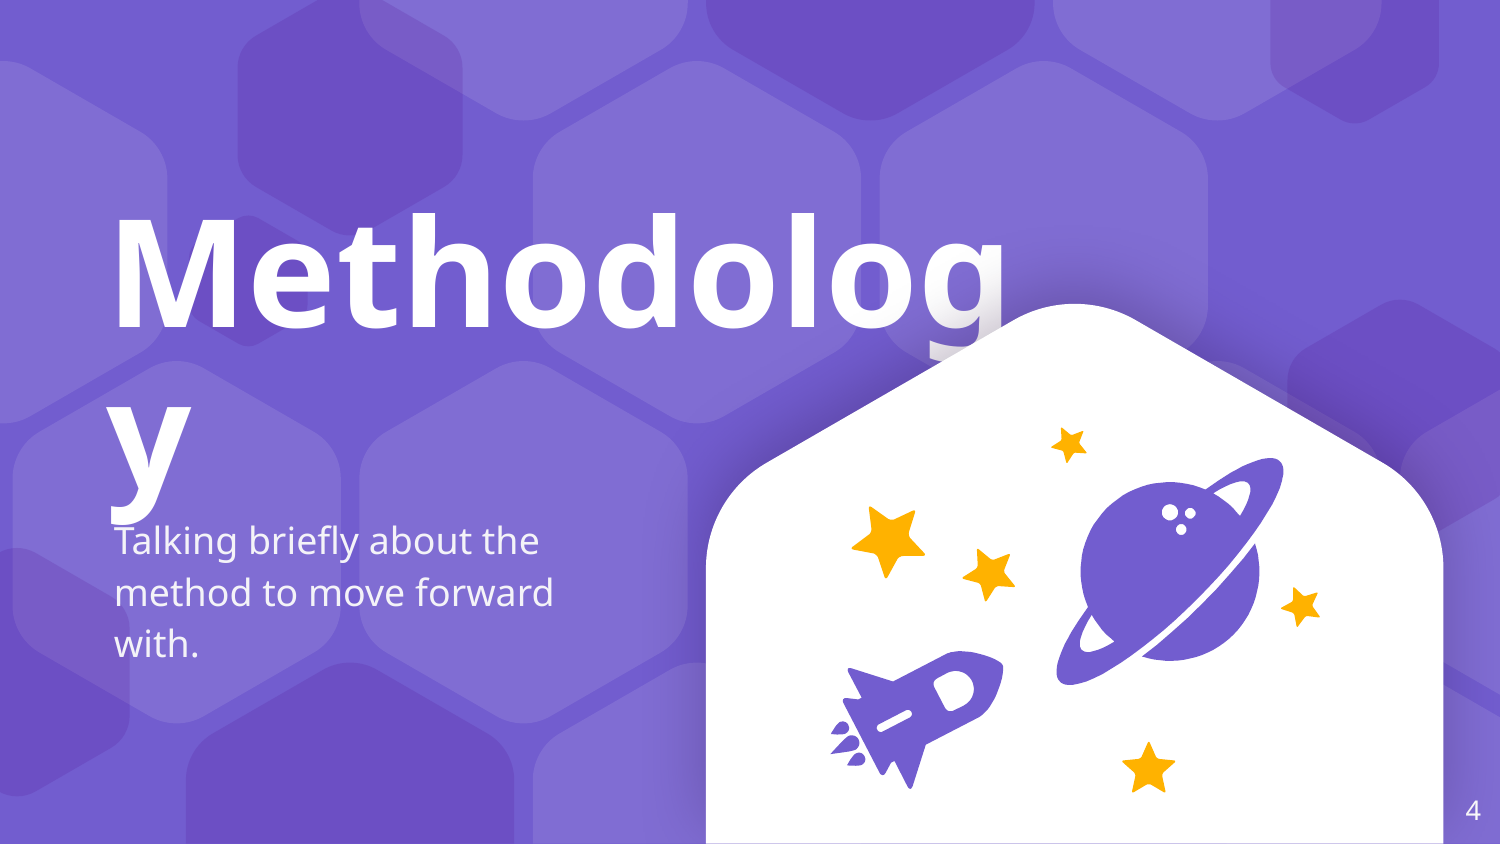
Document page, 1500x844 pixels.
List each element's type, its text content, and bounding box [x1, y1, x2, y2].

title Methodology [106, 198, 1046, 515]
text_box [1289, 587, 1320, 627]
text_box [1122, 741, 1176, 793]
text_box [962, 548, 1015, 602]
text_box [851, 506, 925, 579]
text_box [837, 636, 989, 787]
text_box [1056, 457, 1284, 686]
subtitle Talking briefly about the method to move forward with. [114, 510, 626, 725]
text_box [1051, 427, 1087, 456]
text_box [705, 303, 1444, 844]
slide_number 4 [1456, 787, 1482, 844]
